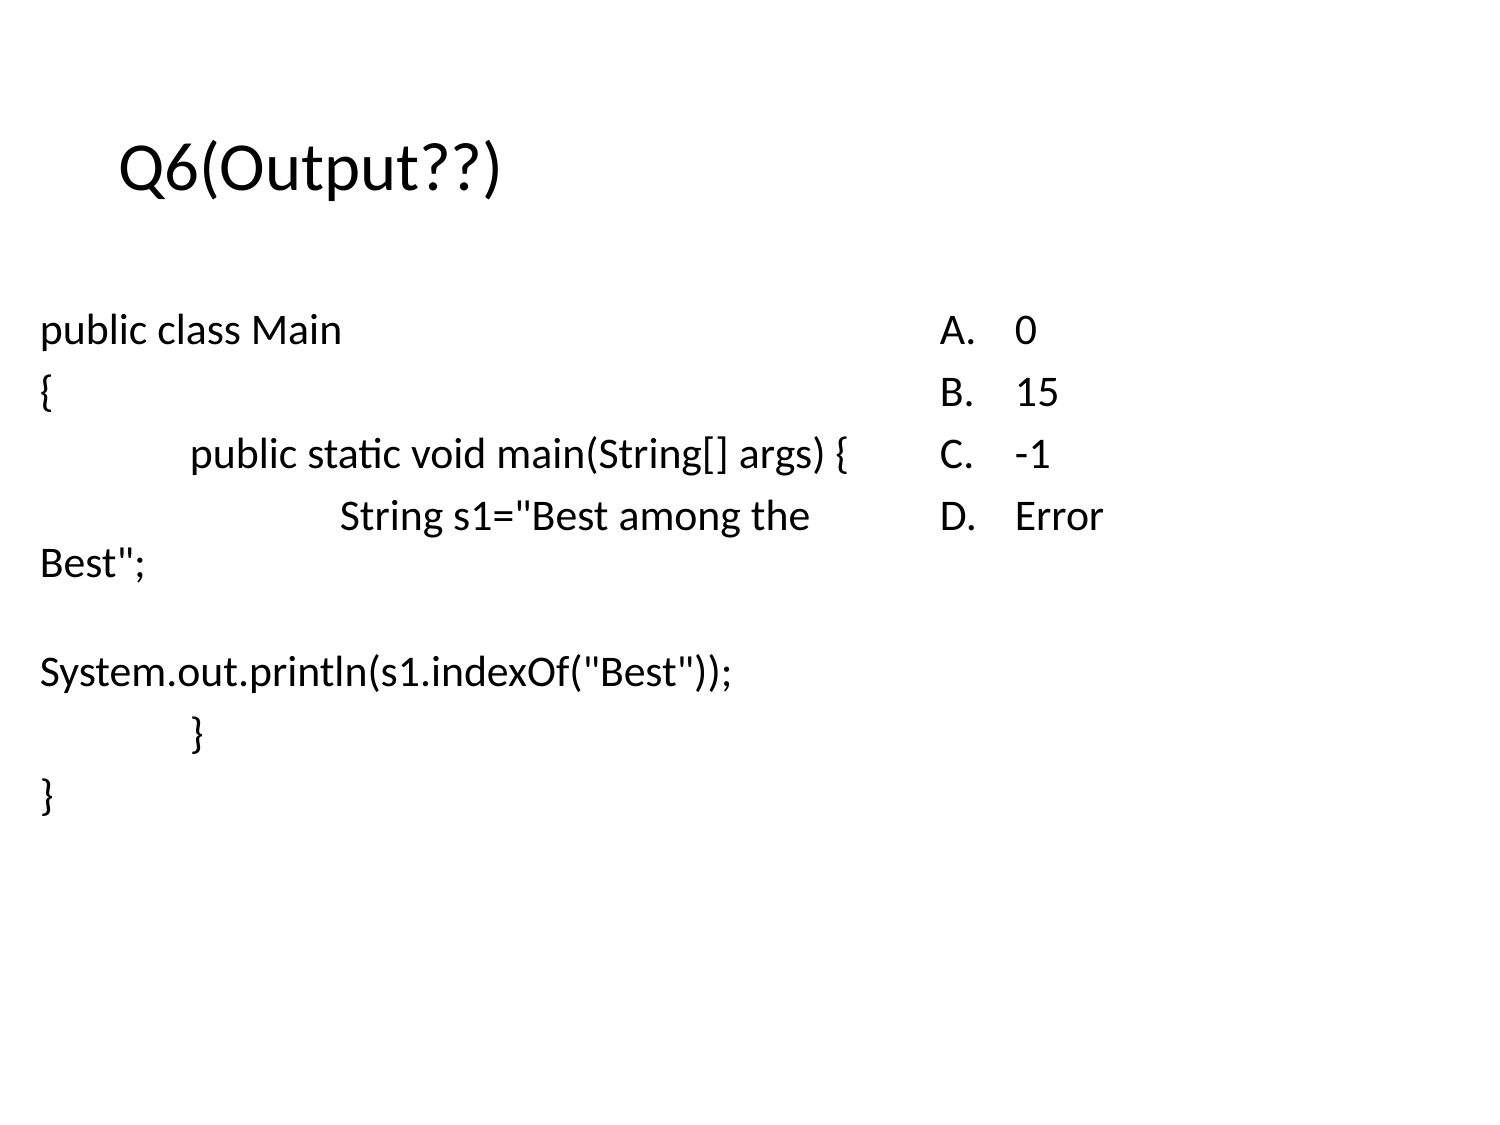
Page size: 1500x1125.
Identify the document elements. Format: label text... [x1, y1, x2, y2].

list 0 15 -1 Error [924, 299, 1397, 1014]
list public class Main { public static void main(String[] args) { String s1="Best among the Best"; System.out.println(s1.indexOf("Best")); } } [24, 299, 875, 1014]
title Q6(Output??) [103, 59, 1397, 278]
